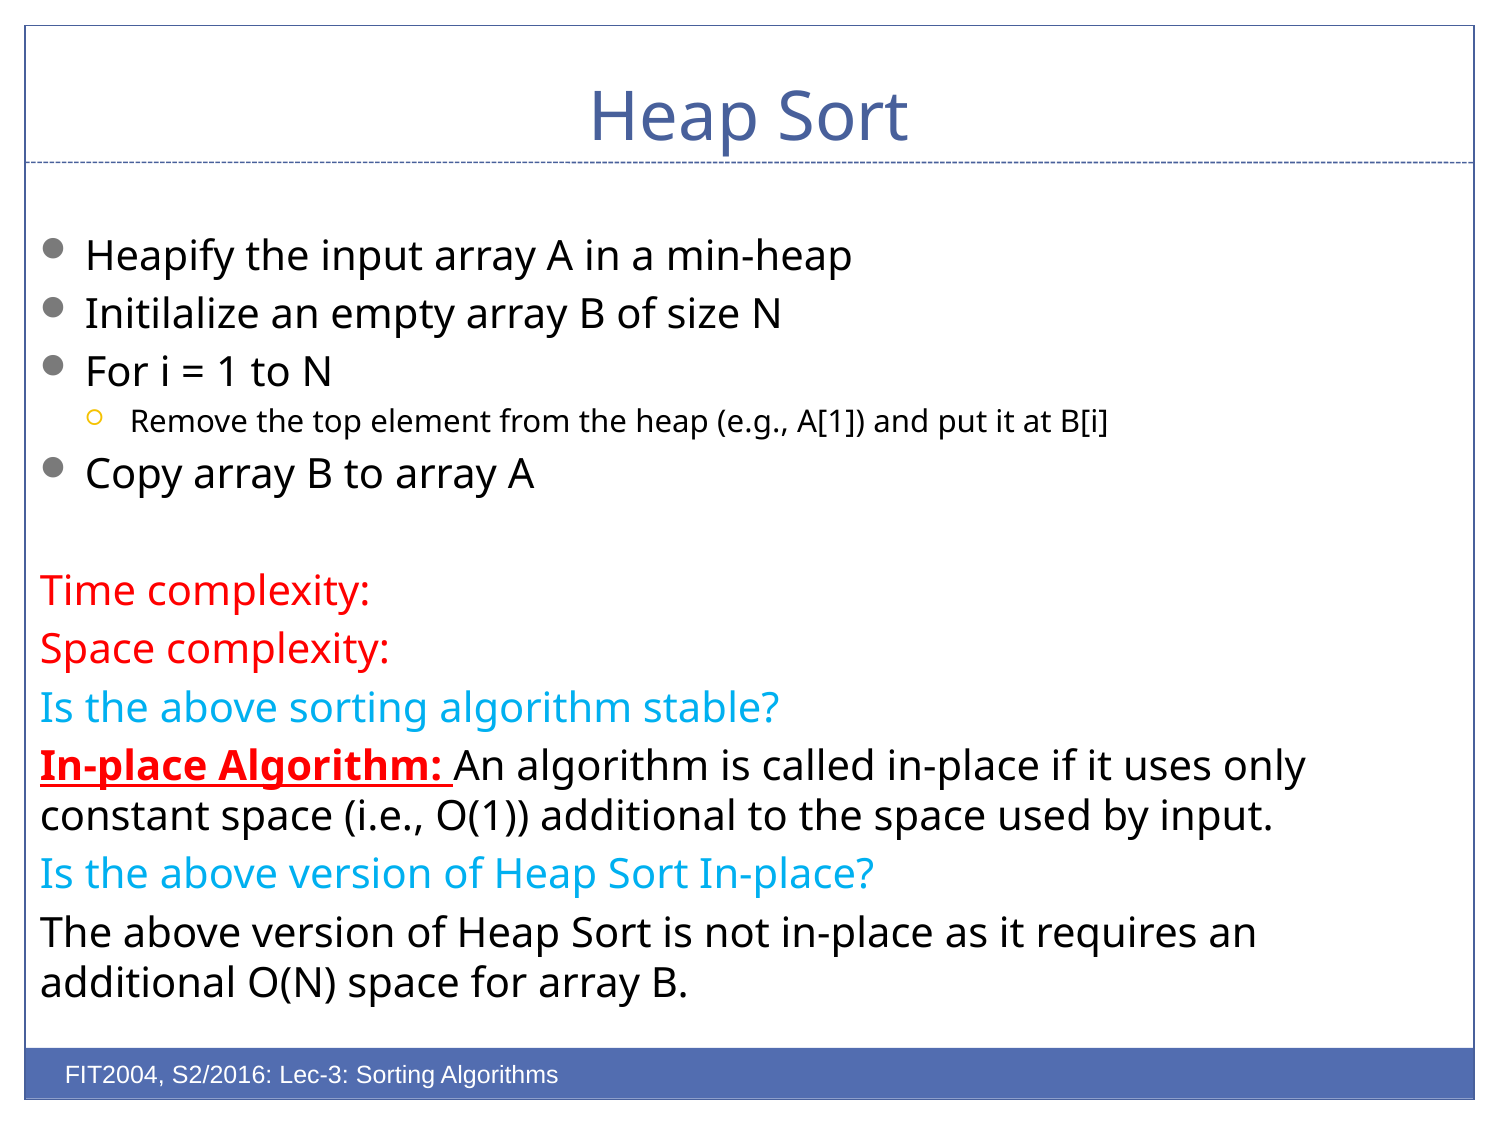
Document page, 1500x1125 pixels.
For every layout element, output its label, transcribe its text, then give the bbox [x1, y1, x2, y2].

footer FIT2004, S2/2016: Lec-3: Sorting Algorithms [50, 1051, 800, 1112]
list Heapify the input array A in a min-heap Initilalize an empty array B of size N For i = 1 to N Remove the top element from the heap (e.g., A[1]) and put it at B[i] Copy array B to array A Time complexity: Space complexity: Is the above sorting algorithm stable? In-place Algorithm: An algorithm is called in-place if it uses only constant space (i.e., O(1)) additional to the space used by input. Is the above version of Heap Sort In-place? The above version of Heap Sort is not in-place as it requires an additional O(N) space for array B. [24, 162, 1463, 443]
title Heap Sort [49, 37, 1450, 162]
